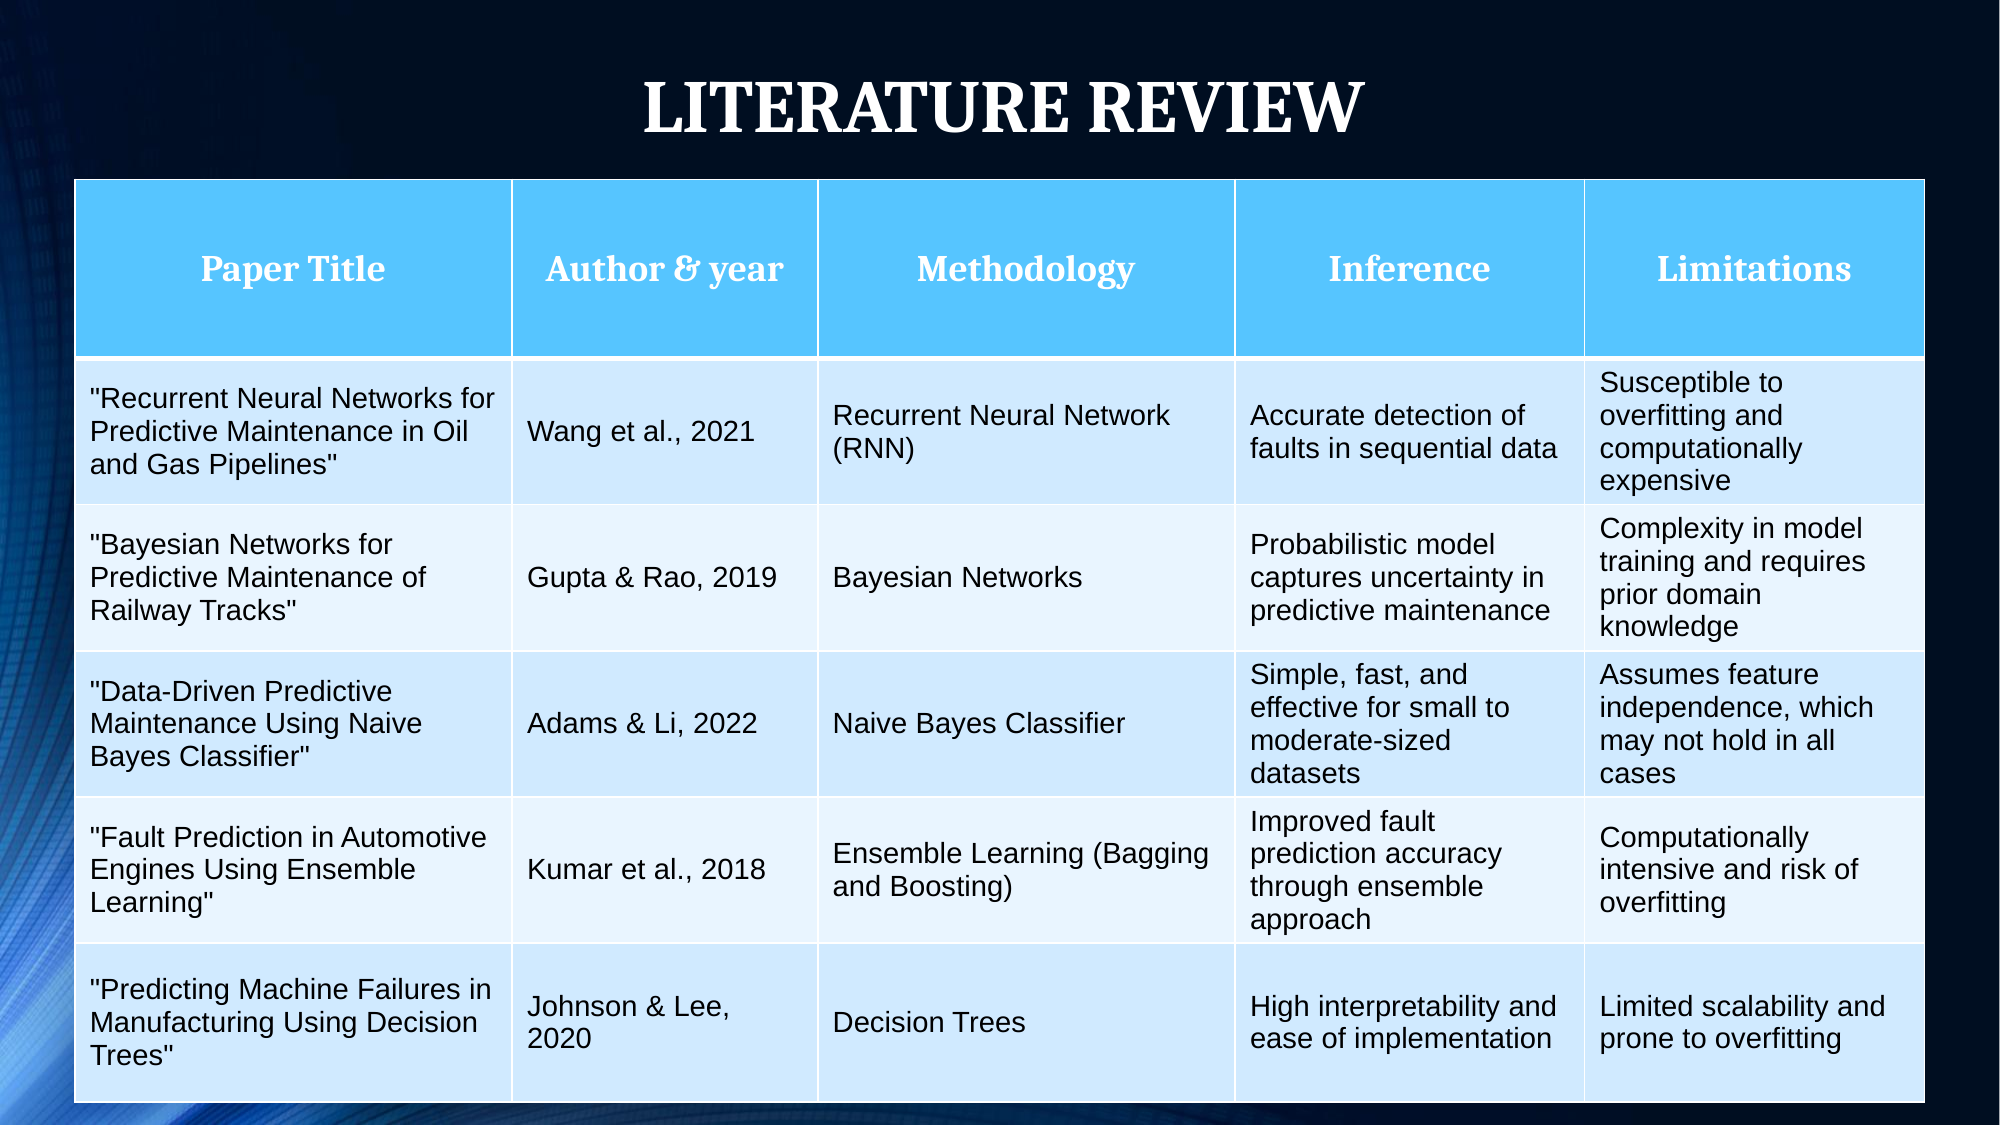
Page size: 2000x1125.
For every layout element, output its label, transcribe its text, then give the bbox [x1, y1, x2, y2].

table_header Author & year [513, 180, 817, 356]
table_cell "Data-Driven Predictive Maintenance Using Naive Bayes Classifier" [76, 652, 511, 796]
table_cell Complexity in model training and requires prior domain knowledge [1585, 505, 1924, 650]
table_cell Recurrent Neural Network (RNN) [819, 361, 1234, 504]
table_cell Probabilistic model captures uncertainty in predictive maintenance [1236, 505, 1584, 650]
table_cell Simple, fast, and effective for small to moderate-sized datasets [1236, 652, 1584, 796]
table_header Limitations [1585, 180, 1924, 356]
table_header Methodology [819, 180, 1234, 356]
table_cell "Recurrent Neural Networks for Predictive Maintenance in Oil and Gas Pipelines" [76, 361, 511, 504]
table_cell Computationally intensive and risk of overfitting [1585, 798, 1924, 942]
table_cell Johnson & Lee, 2020 [513, 944, 817, 1101]
table_header Paper Title [76, 180, 511, 356]
table_cell Adams & Li, 2022 [513, 652, 817, 796]
table_cell Limited scalability and prone to overfitting [1585, 944, 1924, 1101]
table_cell Wang et al., 2021 [513, 361, 817, 504]
table_cell Assumes feature independence, which may not hold in all cases [1585, 652, 1924, 796]
table_cell Gupta & Rao, 2019 [513, 505, 817, 650]
table_cell Decision Trees [819, 944, 1234, 1101]
picture [0, 0, 2000, 1125]
table_cell "Predicting Machine Failures in Manufacturing Using Decision Trees" [76, 944, 511, 1101]
table_cell Improved fault prediction accuracy through ensemble approach [1236, 798, 1584, 942]
table_cell "Fault Prediction in Automotive Engines Using Ensemble Learning" [76, 798, 511, 942]
table_header Inference [1236, 180, 1584, 356]
table_cell Ensemble Learning (Bagging and Boosting) [819, 798, 1234, 942]
title LITERATURE REVIEW [124, 19, 1900, 157]
table_cell High interpretability and ease of implementation [1236, 944, 1584, 1101]
table_cell Kumar et al., 2018 [513, 798, 817, 942]
table_cell "Bayesian Networks for Predictive Maintenance of Railway Tracks" [76, 505, 511, 650]
table_cell Naive Bayes Classifier [819, 652, 1234, 796]
table_cell Accurate detection of faults in sequential data [1236, 361, 1584, 504]
table_cell Susceptible to overfitting and computationally expensive [1585, 361, 1924, 504]
table_cell Bayesian Networks [819, 505, 1234, 650]
